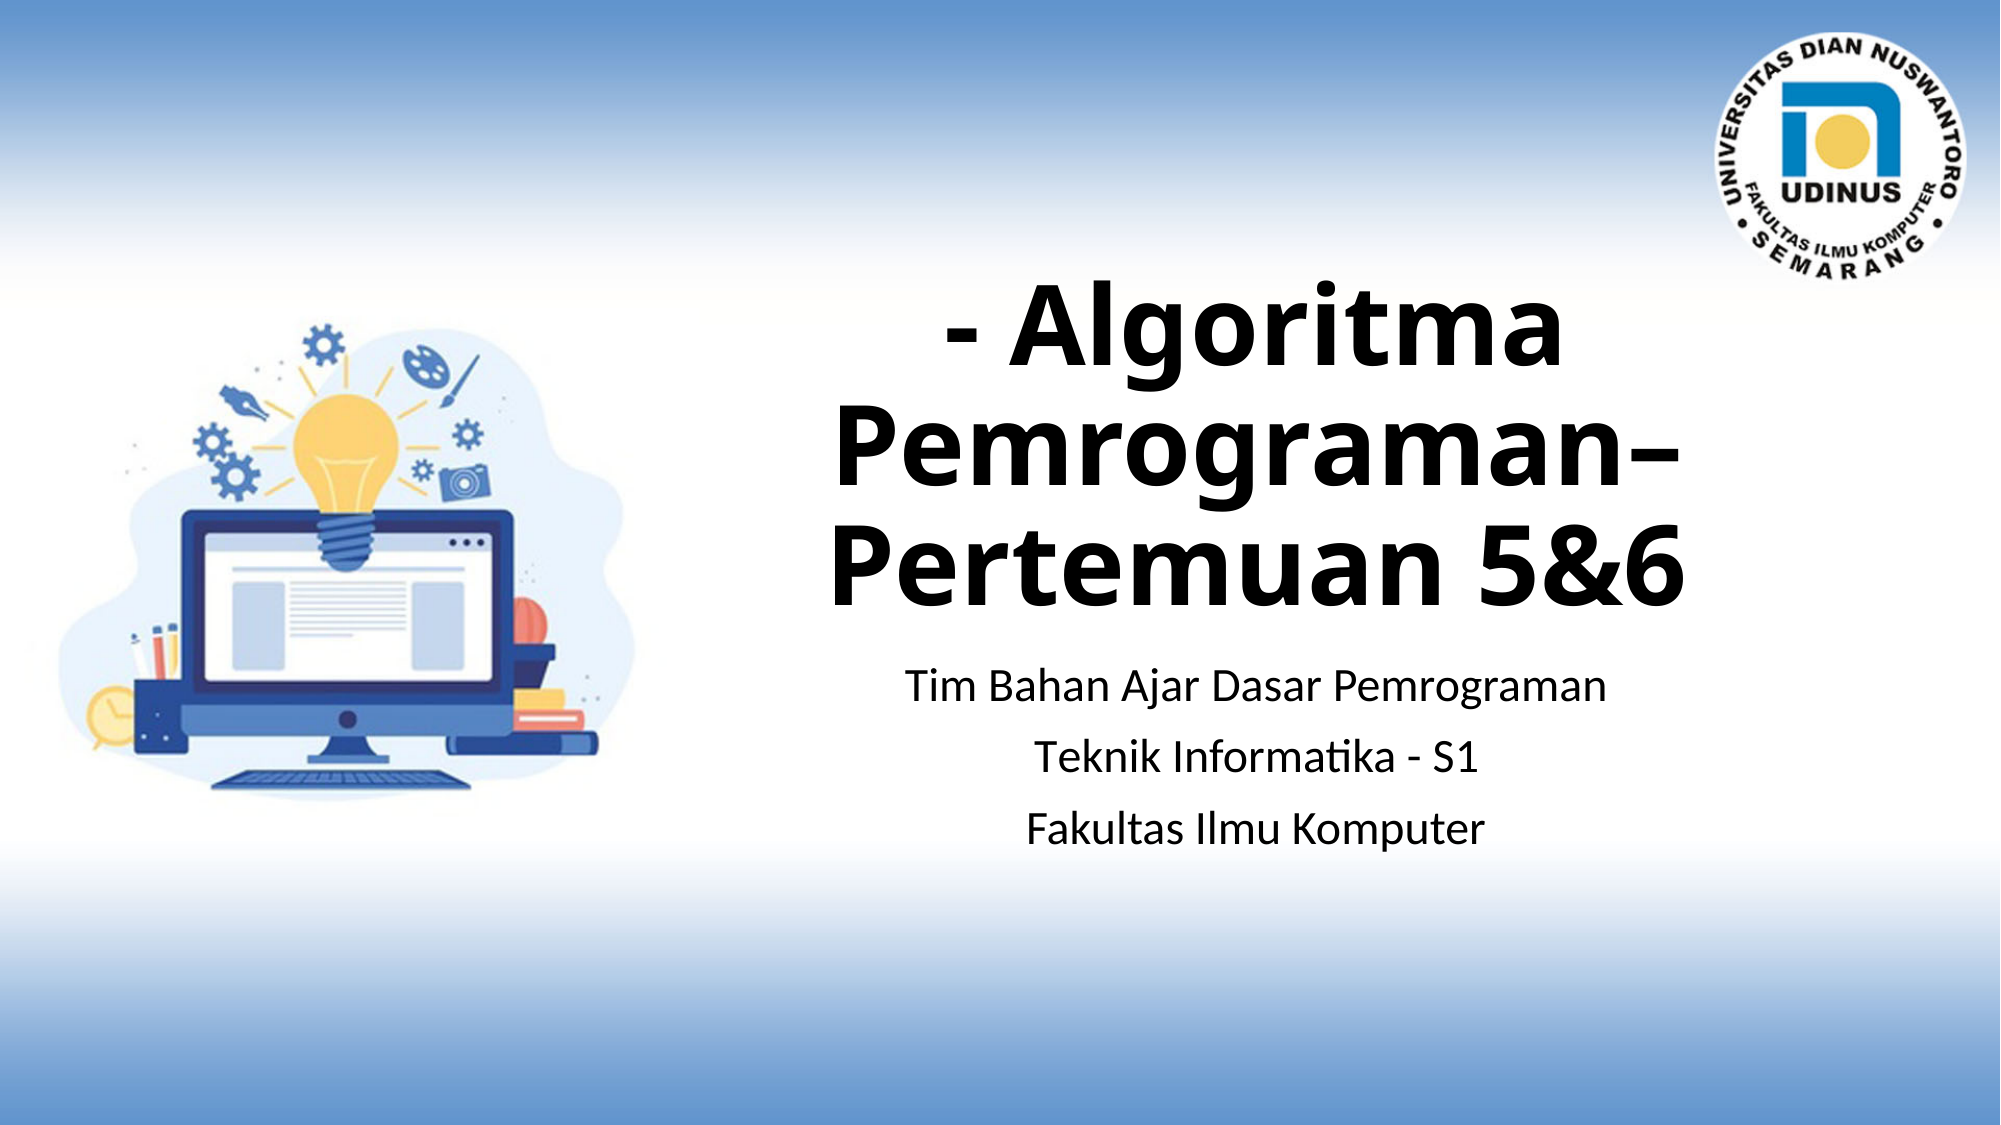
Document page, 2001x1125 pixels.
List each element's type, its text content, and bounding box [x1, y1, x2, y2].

subtitle Tim Bahan Ajar Dasar Pemrograman Teknik Informatika - S1 Fakultas Ilmu Komputer [571, 652, 1942, 863]
title - Algoritma Pemrograman– Pertemuan 5&6 [571, 260, 1942, 637]
picture [0, 0, 2000, 1125]
